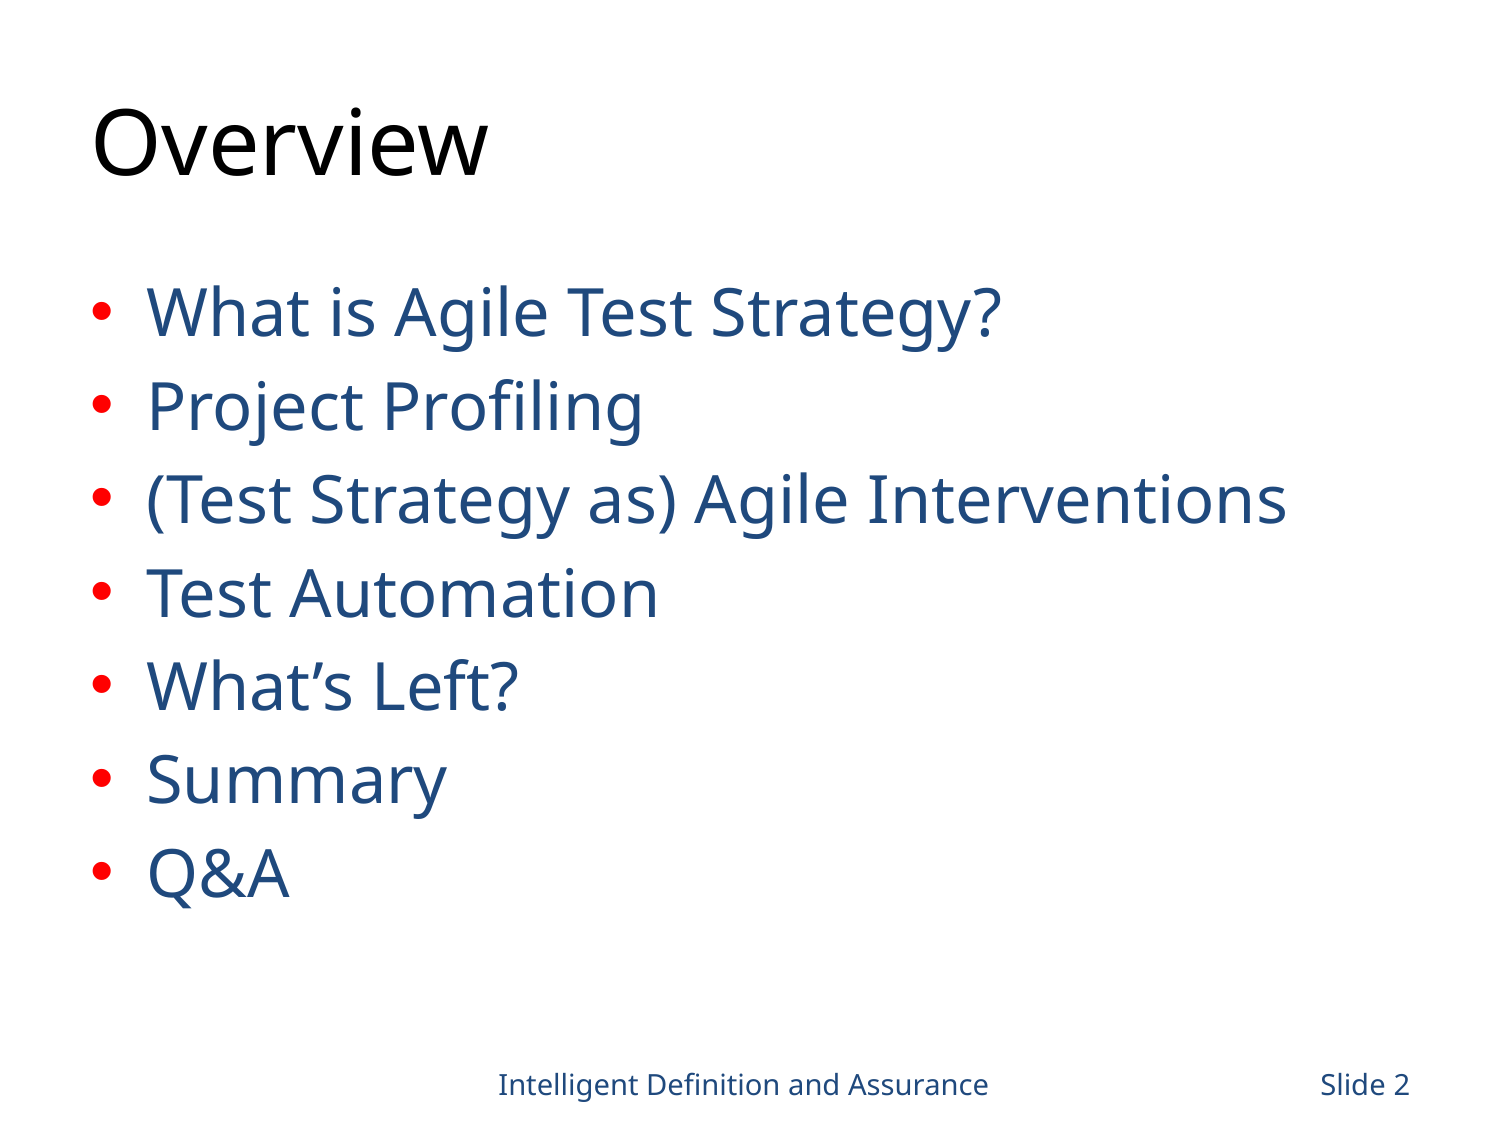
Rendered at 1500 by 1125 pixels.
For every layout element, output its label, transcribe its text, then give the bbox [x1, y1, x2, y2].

slide_number Slide 2 [1074, 1058, 1425, 1103]
footer Intelligent Definition and Assurance [407, 1058, 1081, 1106]
title Overview [74, 44, 1426, 233]
list What is Agile Test Strategy? Project Profiling (Test Strategy as) Agile Interventions Test Automation What’s Left? Summary Q&A [74, 262, 1426, 1006]
